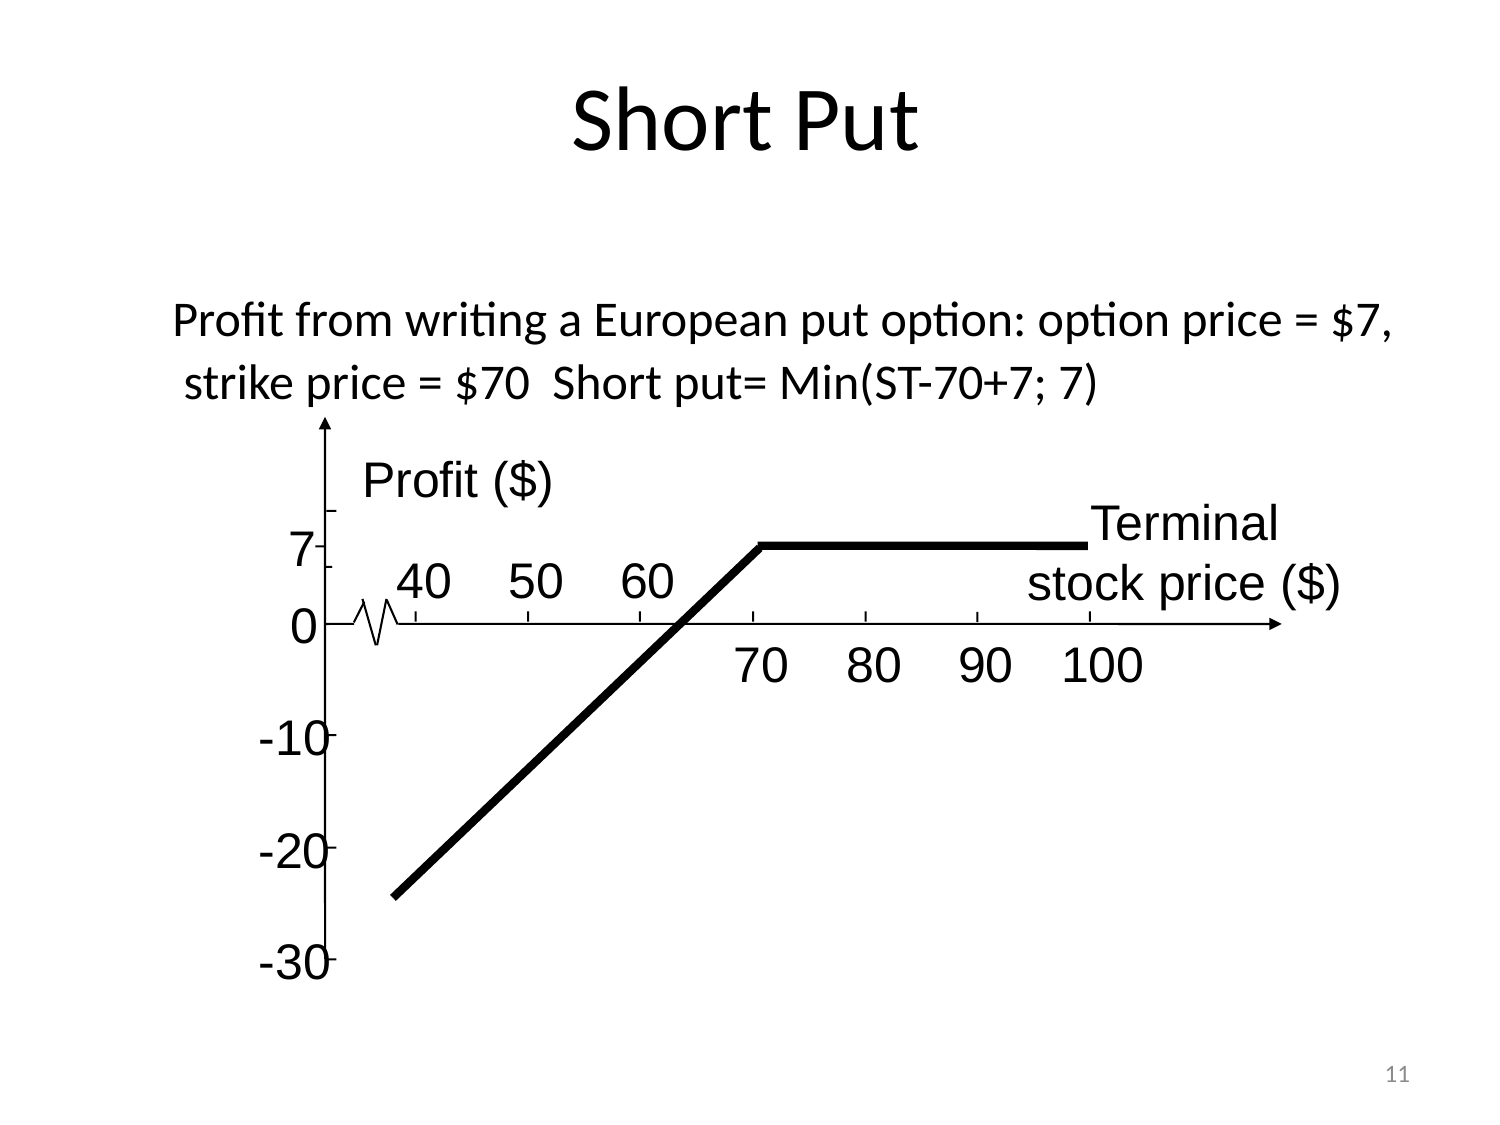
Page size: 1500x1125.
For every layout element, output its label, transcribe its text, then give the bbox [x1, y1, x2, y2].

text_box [243, 416, 1357, 997]
list Profit from writing a European put option: option price = $7, strike price = $70 Short put= Min(ST-70+7; 7) [112, 262, 1454, 938]
title Short Put [74, 37, 1438, 301]
slide_number 11 [1074, 1042, 1425, 1103]
